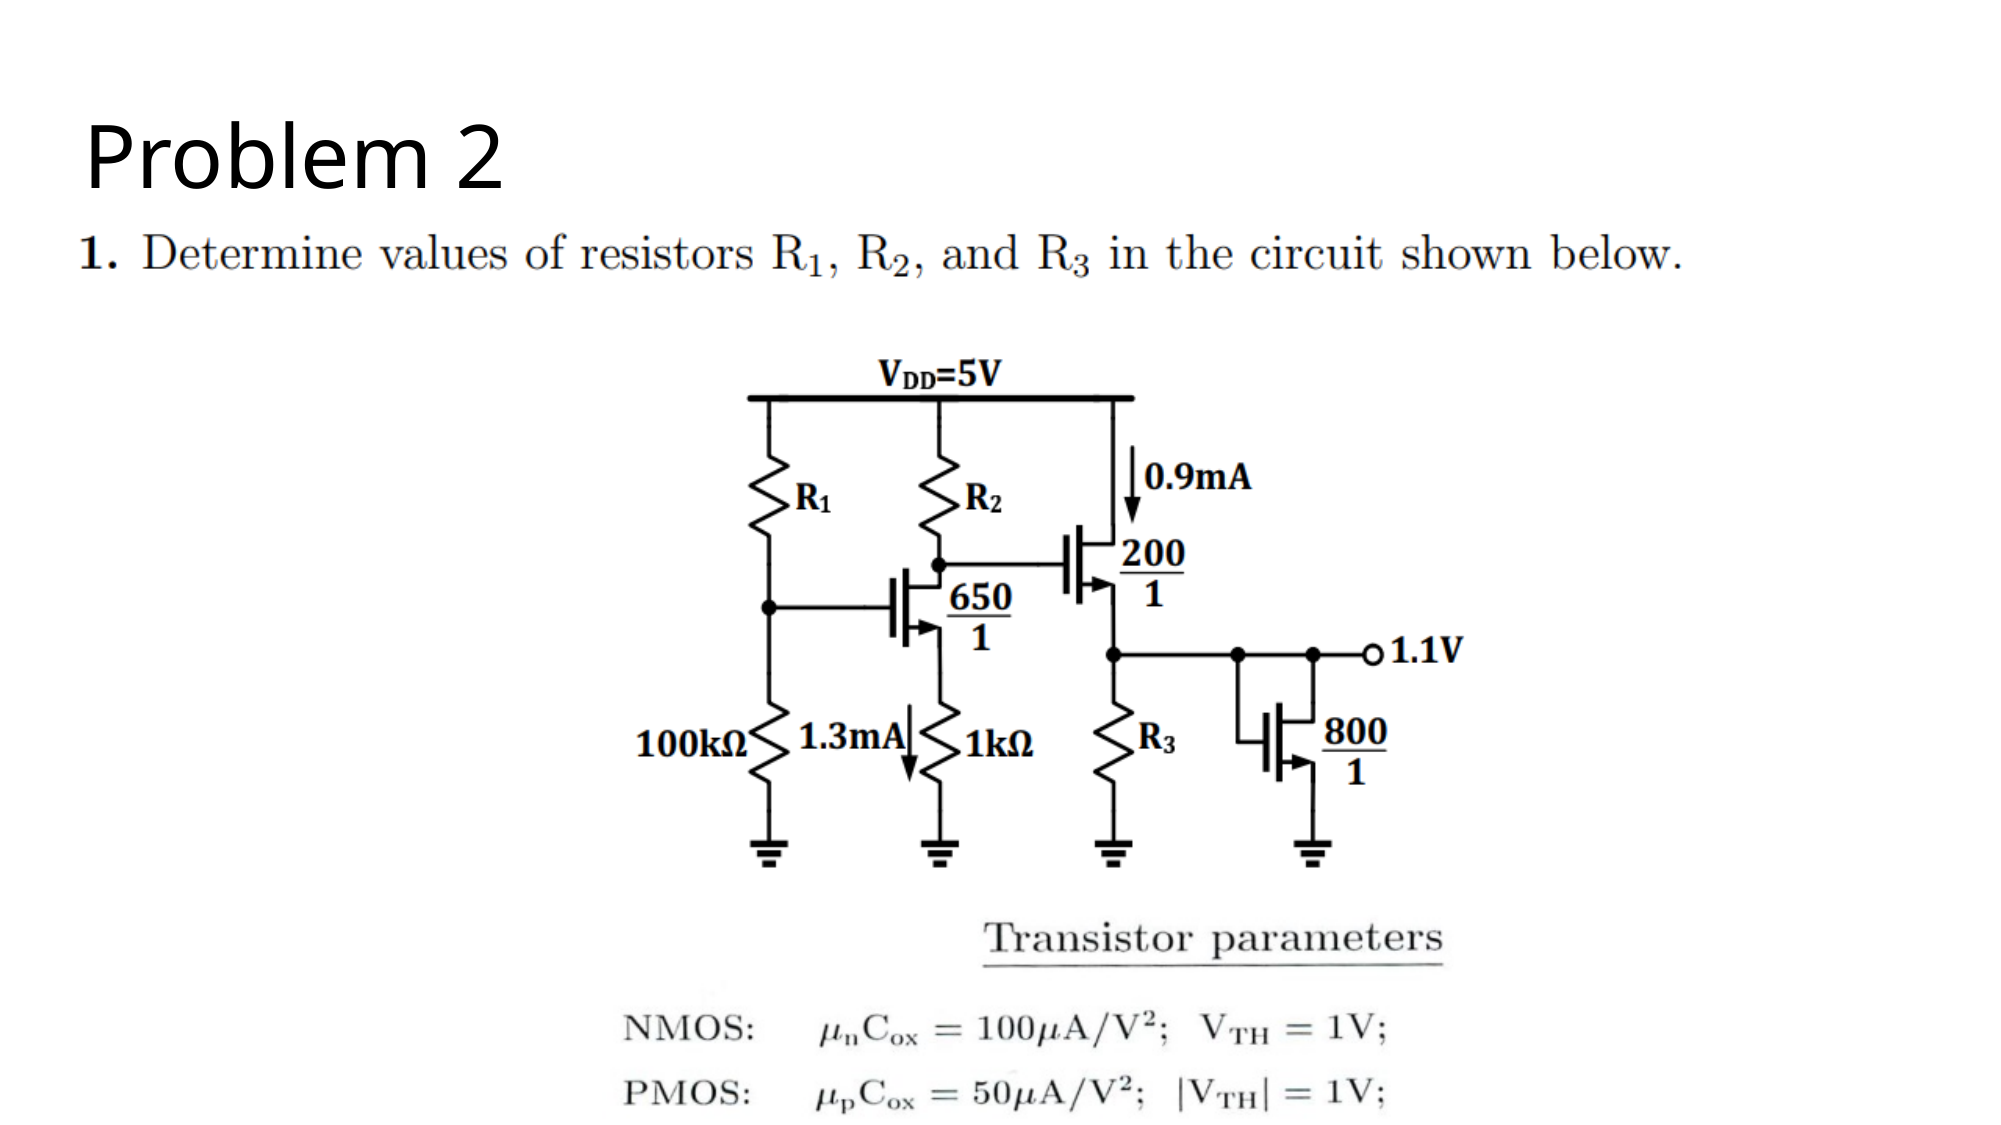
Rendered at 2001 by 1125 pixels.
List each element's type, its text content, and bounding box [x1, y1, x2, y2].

picture [602, 915, 1505, 1125]
title Problem 2 [68, 97, 1932, 223]
picture [68, 222, 1694, 900]
